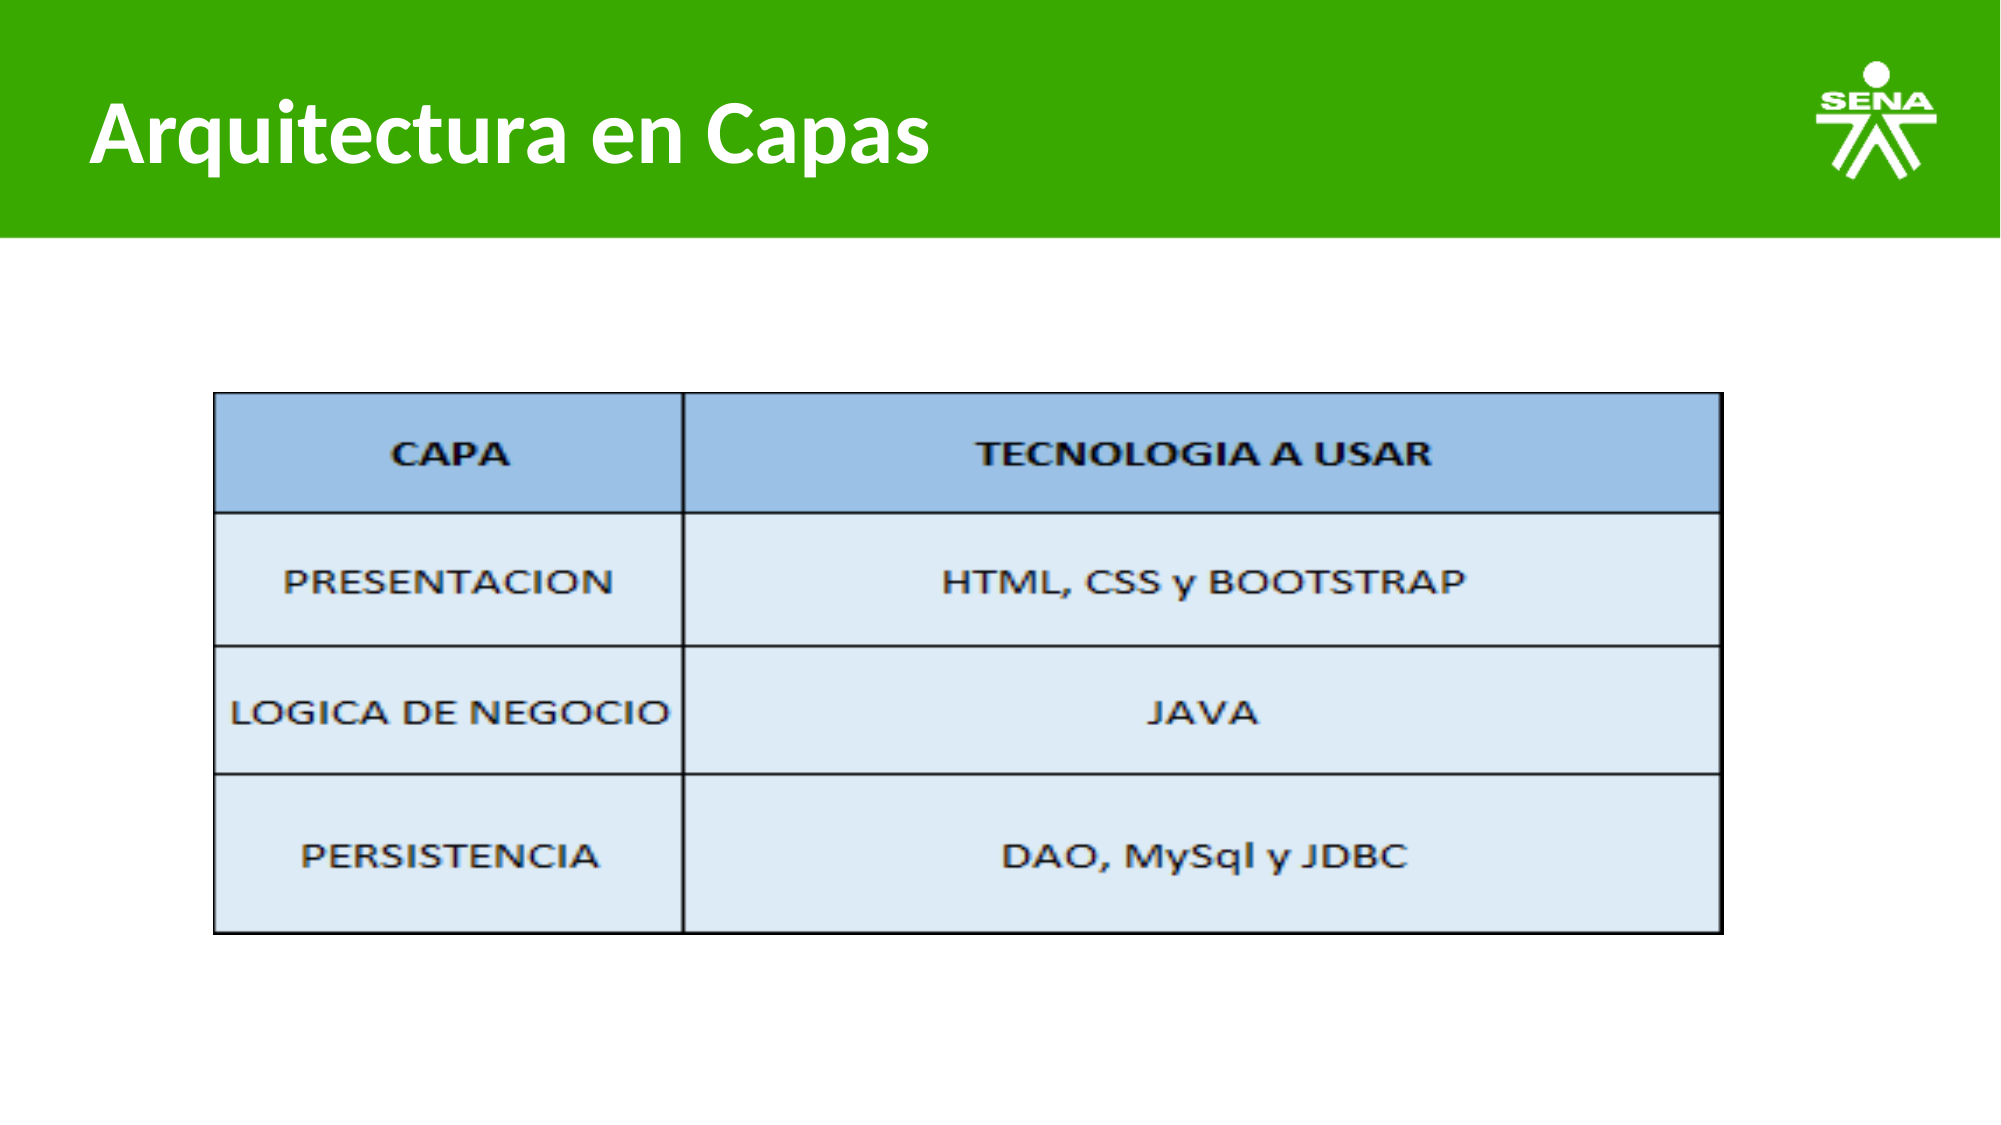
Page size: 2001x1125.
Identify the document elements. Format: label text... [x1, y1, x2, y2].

picture [0, 0, 2001, 1125]
title Arquitectura en Capas [74, 18, 1800, 236]
